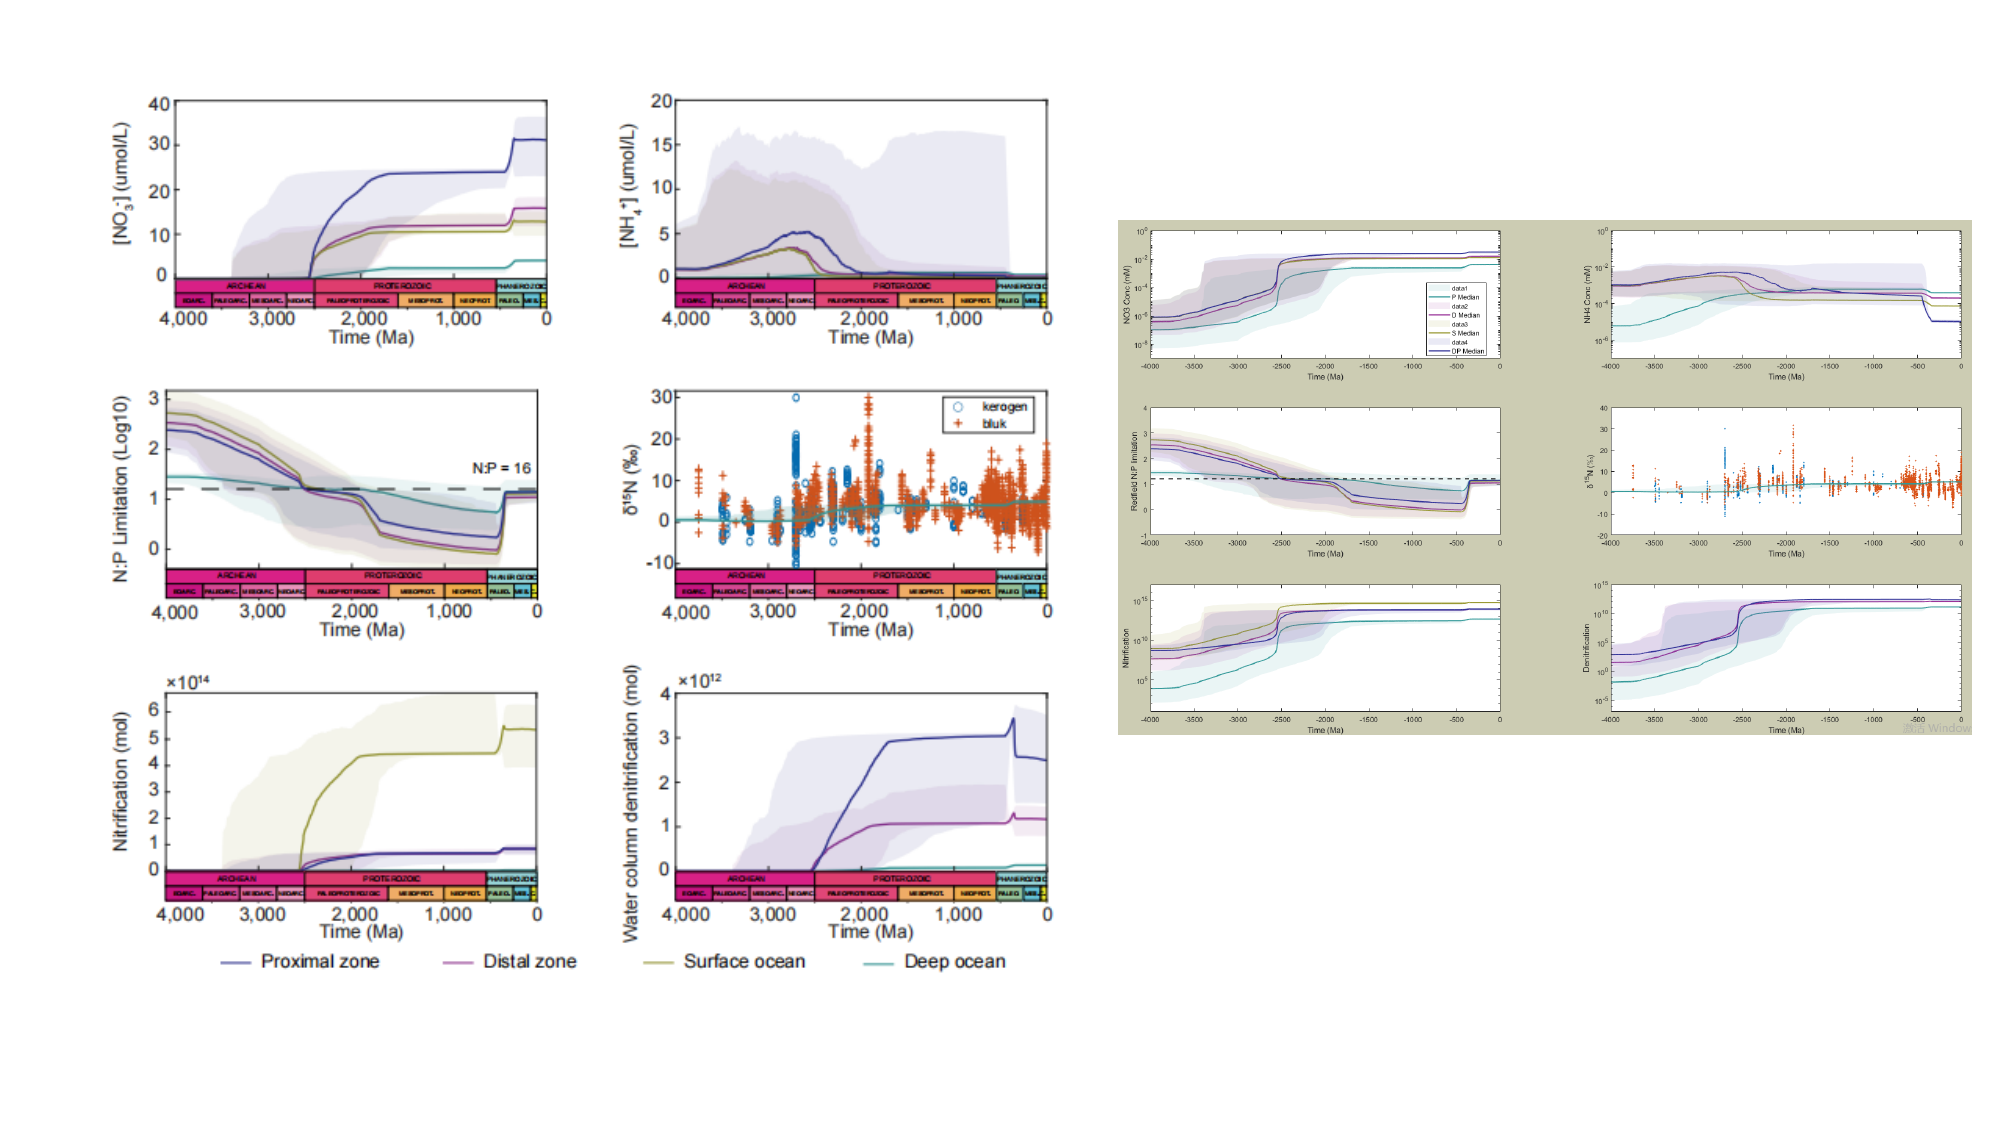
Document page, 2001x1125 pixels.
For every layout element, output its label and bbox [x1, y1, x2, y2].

picture [94, 78, 1088, 983]
picture [1118, 220, 1972, 735]
